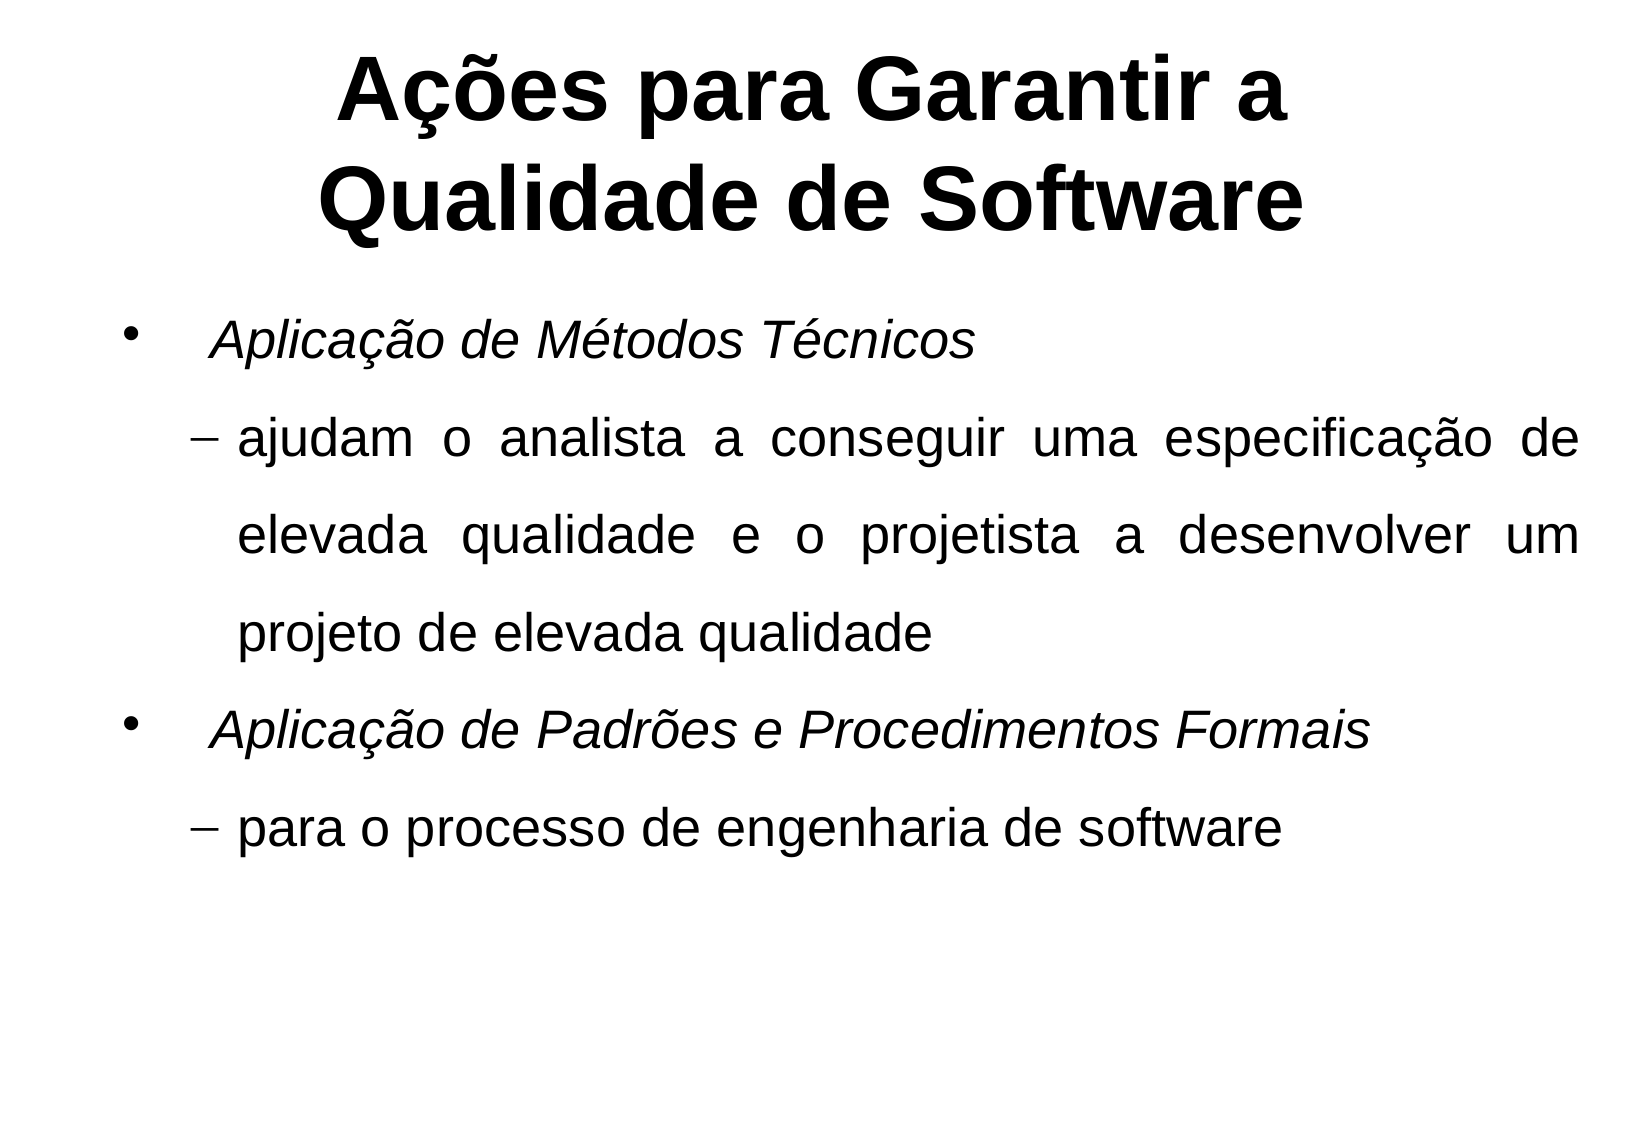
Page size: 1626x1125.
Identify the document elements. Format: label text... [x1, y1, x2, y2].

text_box Ações para Garantir a Qualidade de Software [80, 41, 1543, 236]
text_box Aplicação de Métodos Técnicos ajudam o analista a conseguir uma especificação de elevada qualidade e o projetista a desenvolver um projeto de elevada qualidade Aplicação de Padrões e Procedimentos Formais para o processo de engenharia de software [116, 272, 1584, 879]
